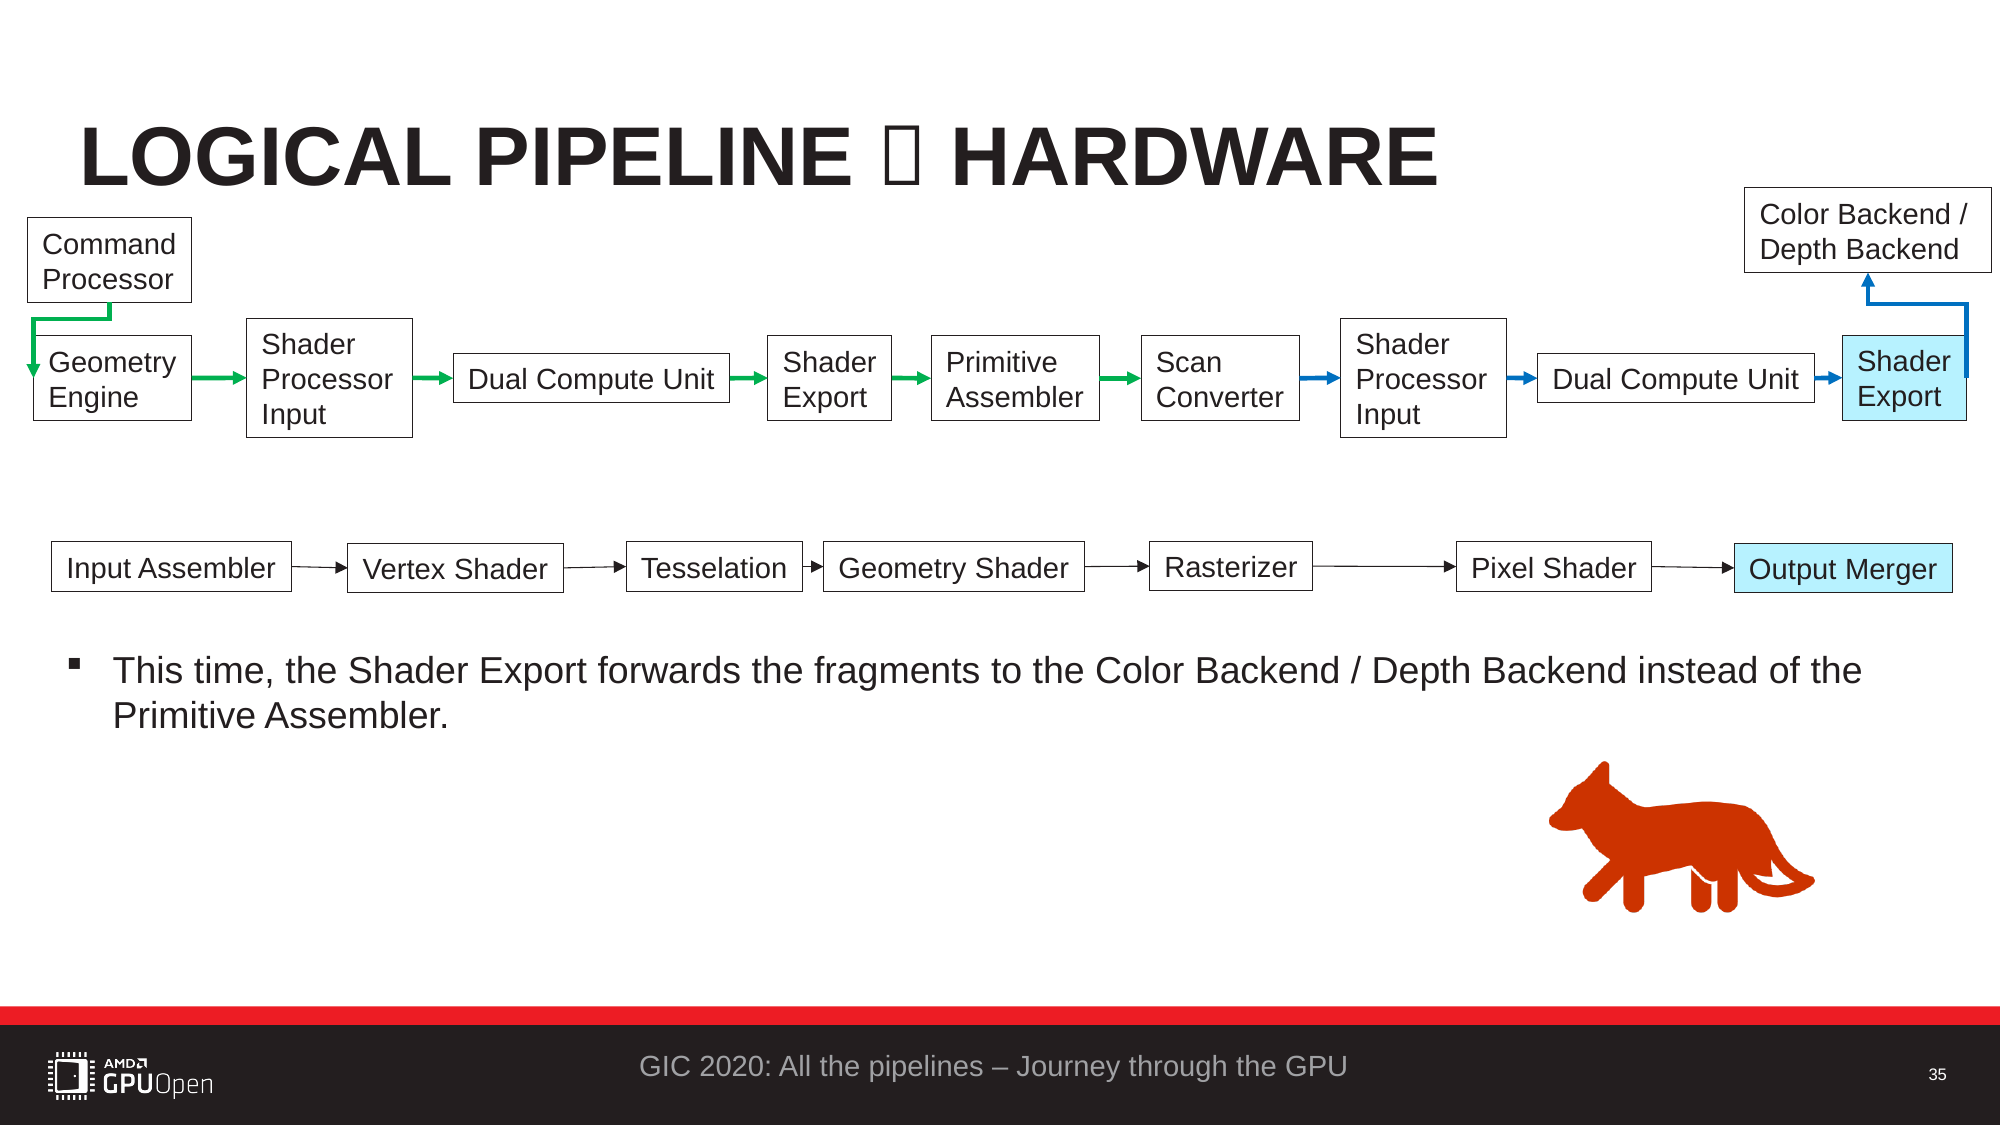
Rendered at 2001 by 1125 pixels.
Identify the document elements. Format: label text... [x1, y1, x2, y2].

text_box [1868, 273, 1967, 379]
picture [1541, 694, 1822, 975]
text_box Shader Processor Input [1340, 318, 1507, 438]
text_box Shader Export [767, 335, 892, 421]
picture [48, 1052, 212, 1100]
text_box Input Assembler [51, 541, 292, 592]
text_box Primitive Assembler [931, 335, 1100, 421]
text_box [33, 302, 109, 380]
title Logical Pipeline  Hardware [64, 73, 1936, 245]
text_box Vertex Shader [347, 543, 564, 593]
text_box Scan Converter [1141, 335, 1300, 421]
text_box Geometry Shader [823, 541, 1085, 592]
text_box Dual Compute Unit [1537, 353, 1815, 403]
text_box Rasterizer [1149, 541, 1313, 591]
text_box Tesselation [626, 541, 803, 592]
text_box Command Processor [27, 217, 192, 303]
text_box Geometry Engine [33, 335, 192, 421]
text_box Pixel Shader [1456, 541, 1652, 592]
text_box Dual Compute Unit [453, 353, 730, 403]
text_box Color Backend / Depth Backend [1744, 187, 1992, 273]
text_box Shader Processor Input [246, 318, 413, 438]
text_box Shader Export [1842, 335, 1967, 421]
text_box This time, the Shader Export forwards the fragments to the Color Backend / Depth Backend instead of the Primitive Assembler. [51, 638, 1962, 744]
text_box Output Merger [1734, 543, 1953, 593]
